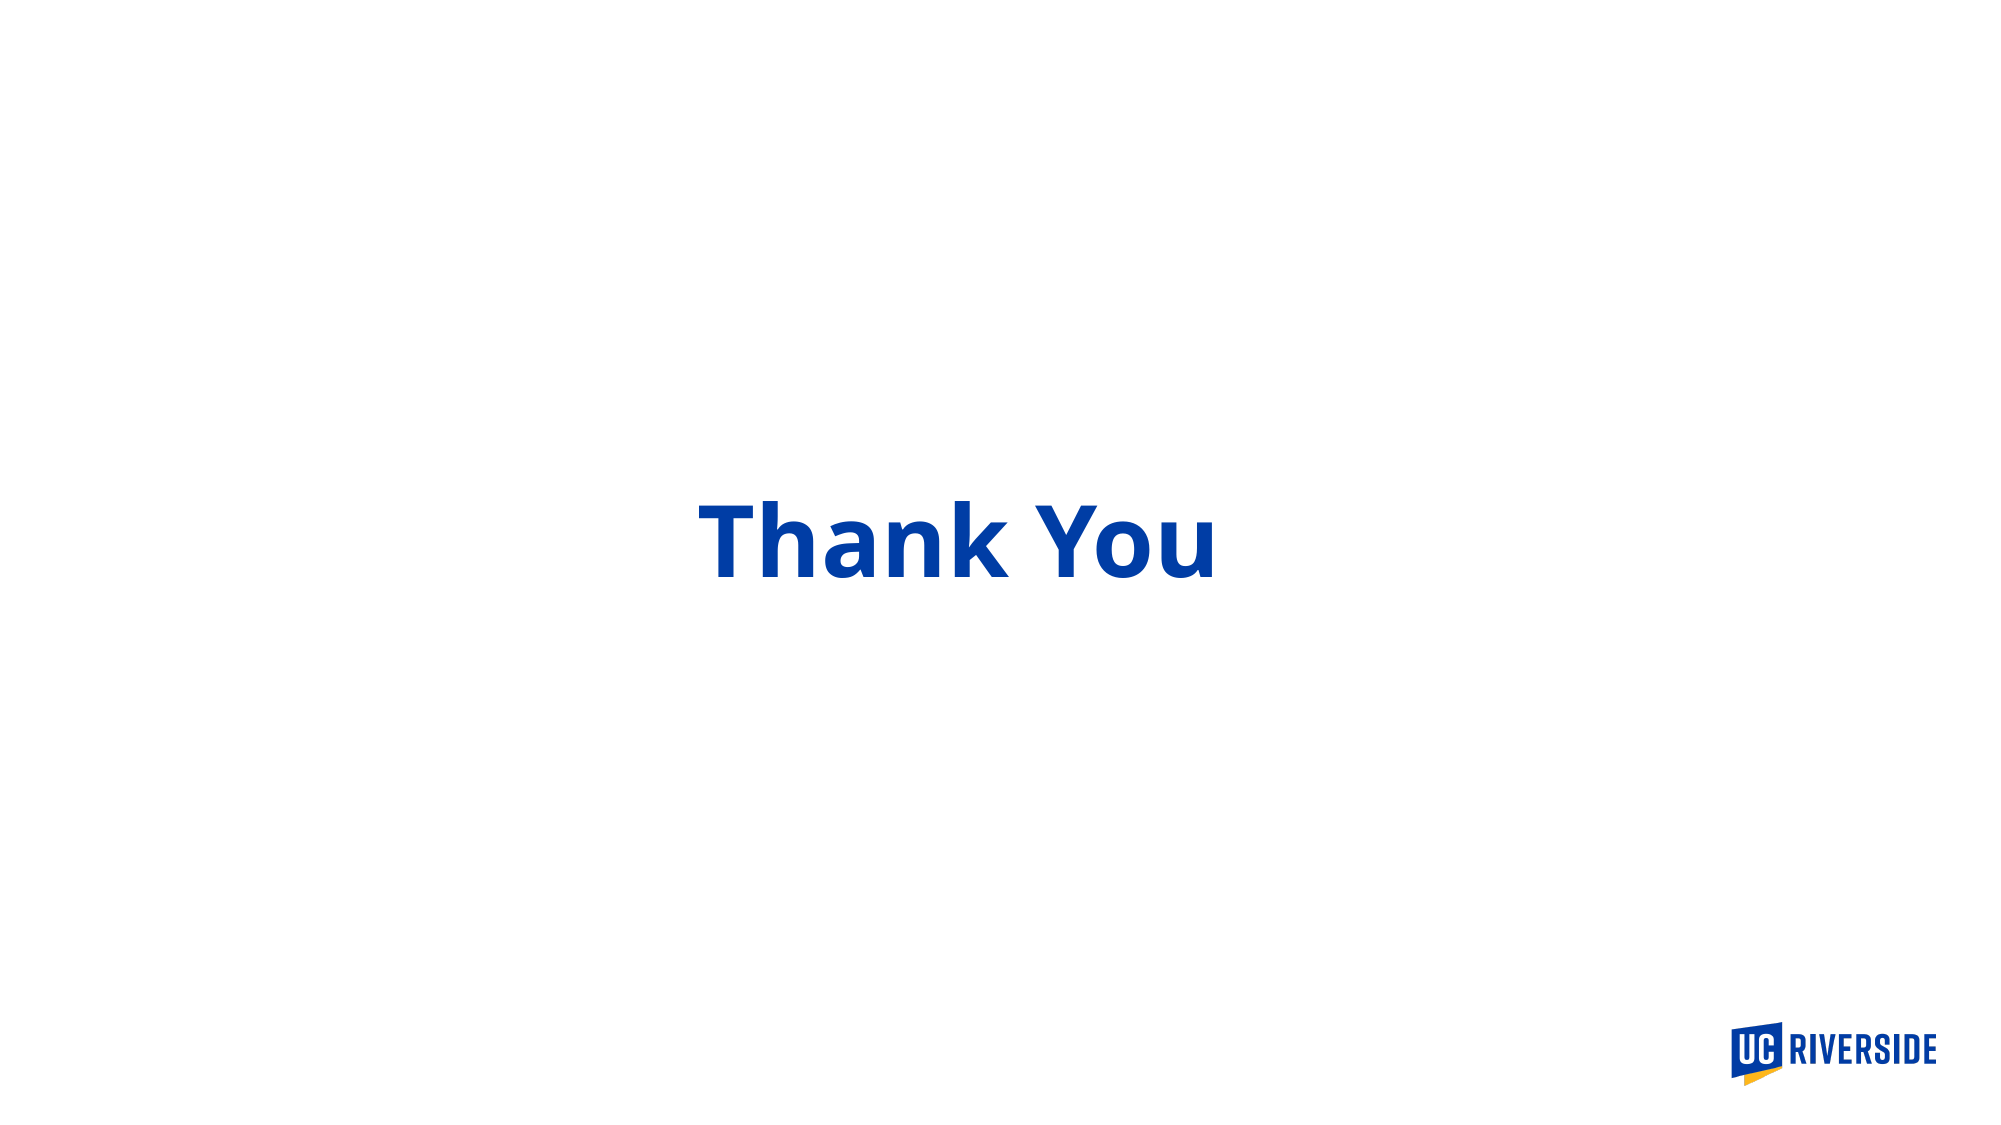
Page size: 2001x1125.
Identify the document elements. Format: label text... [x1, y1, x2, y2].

text_box Thank You [57, 477, 1861, 598]
picture [1731, 1022, 1936, 1086]
